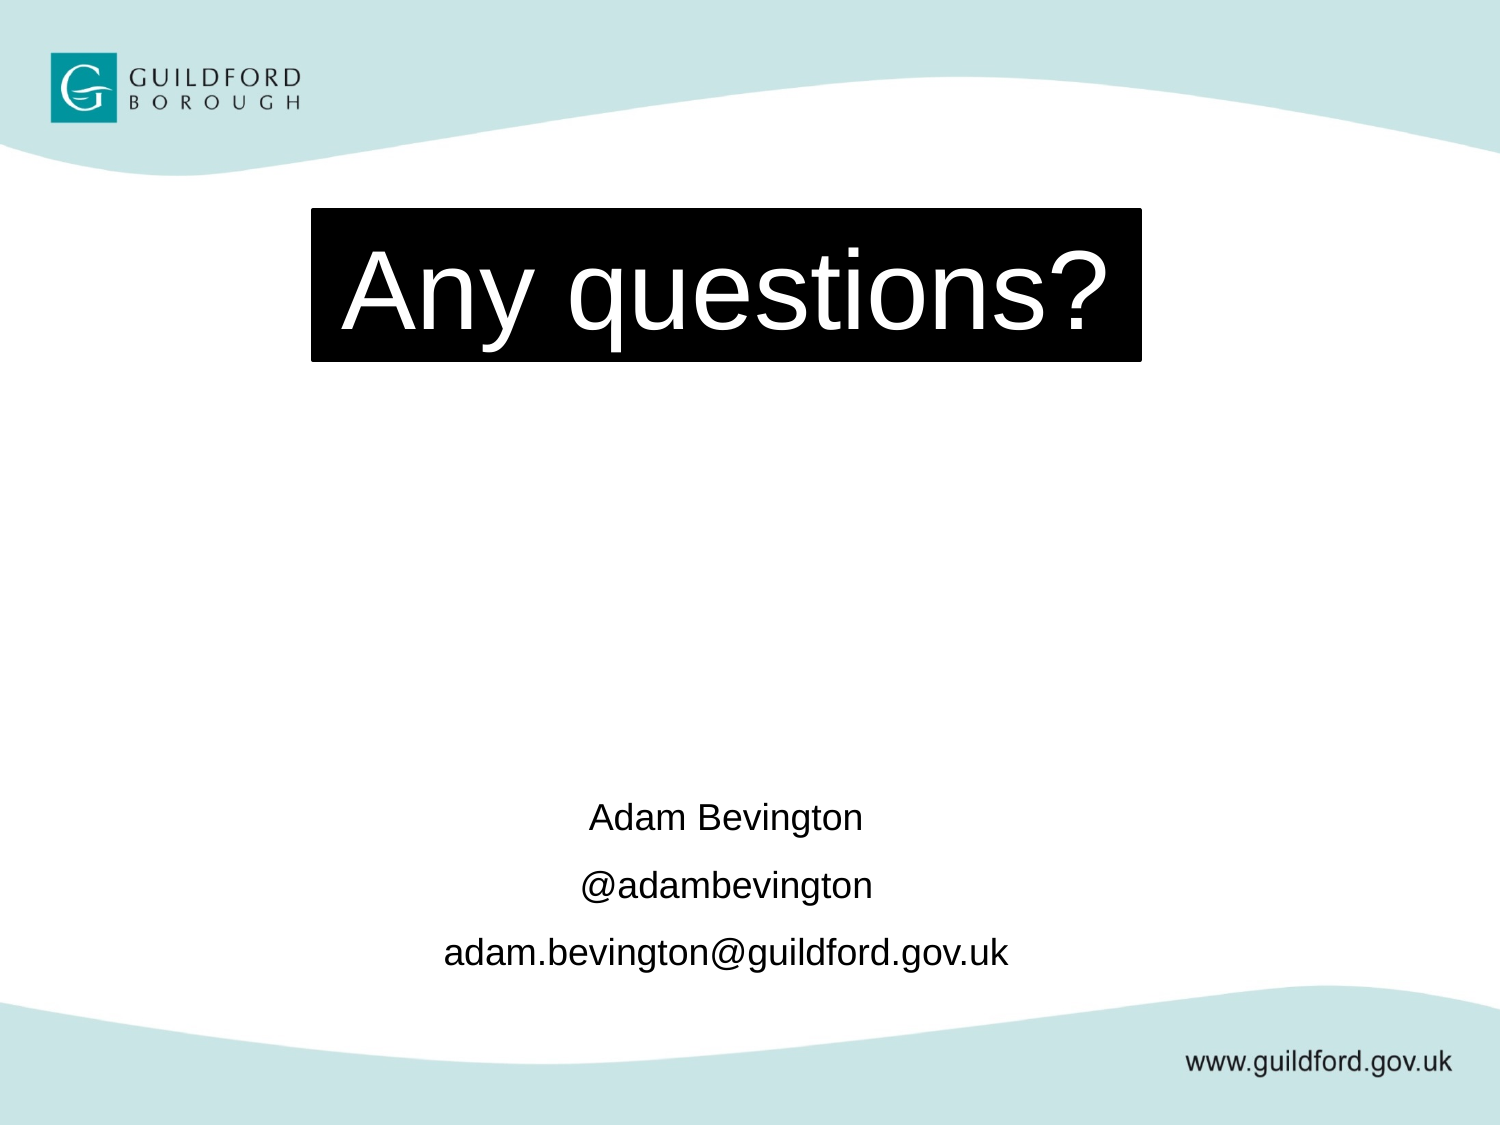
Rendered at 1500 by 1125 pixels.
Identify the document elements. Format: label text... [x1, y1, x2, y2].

text_box Any questions? [311, 208, 1142, 362]
picture [0, 0, 1500, 182]
picture [0, 980, 1500, 1125]
text_box Adam Bevington @adambevington adam.bevington@guildford.gov.uk [428, 763, 1024, 981]
